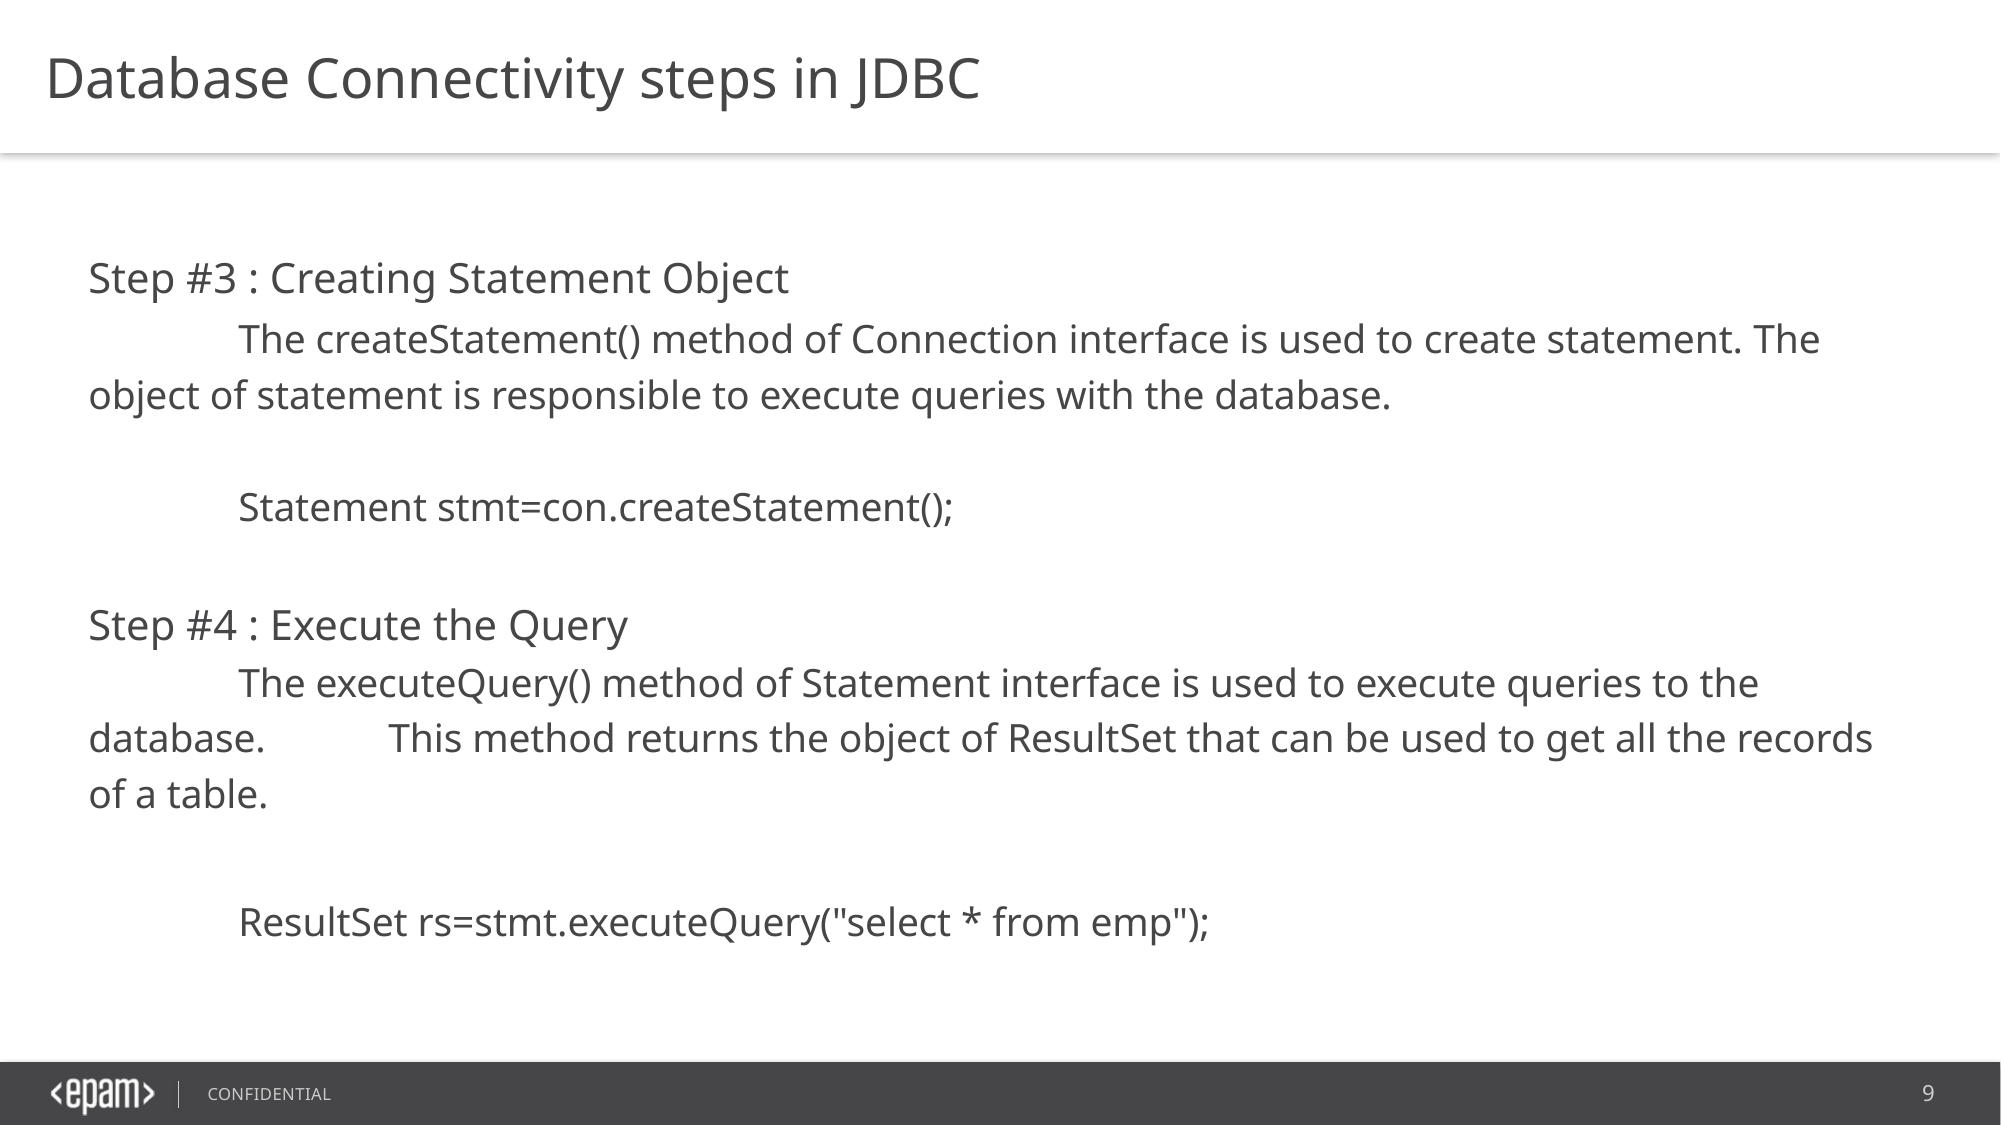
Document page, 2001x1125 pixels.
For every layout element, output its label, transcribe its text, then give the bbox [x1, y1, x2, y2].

picture [50, 1078, 155, 1116]
list Database Connectivity steps in JDBC [0, 0, 2000, 153]
list Step #3 : Creating Statement Object The createStatement() method of Connection interface is used to create statement. The object of statement is responsible to execute queries with the database. Statement stmt=con.createStatement(); Step #4 : Execute the Query The executeQuery() method of Statement interface is used to execute queries to the database. This method returns the object of ResultSet that can be used to get all the records of a table. ResultSet rs=stmt.executeQuery("select * from emp"); [77, 235, 1901, 976]
